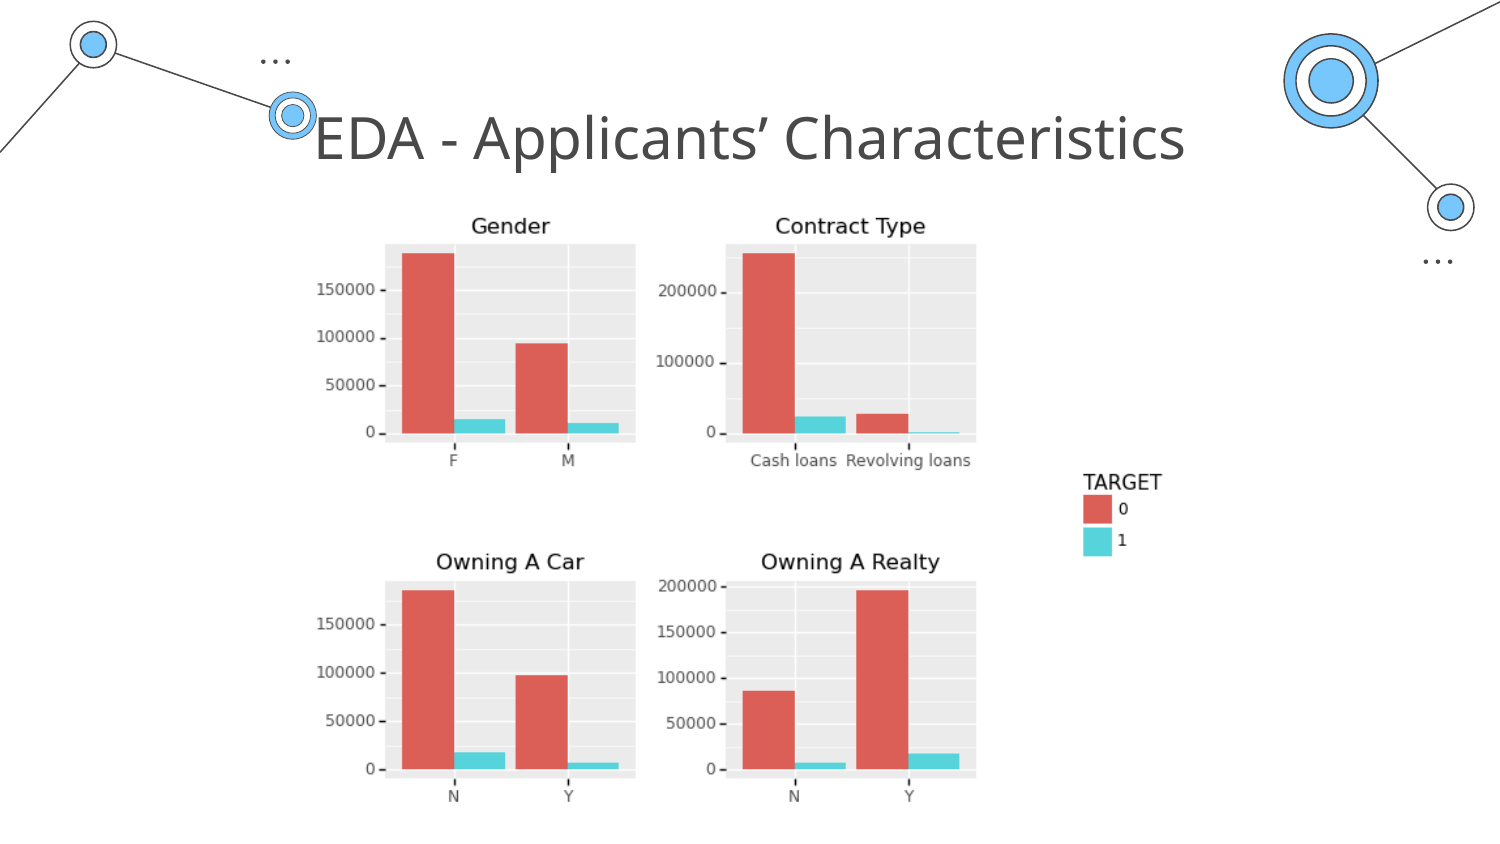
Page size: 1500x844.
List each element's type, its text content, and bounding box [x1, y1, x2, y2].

title EDA - Applicants’ Characteristics [118, 86, 1382, 181]
picture [302, 205, 1198, 819]
